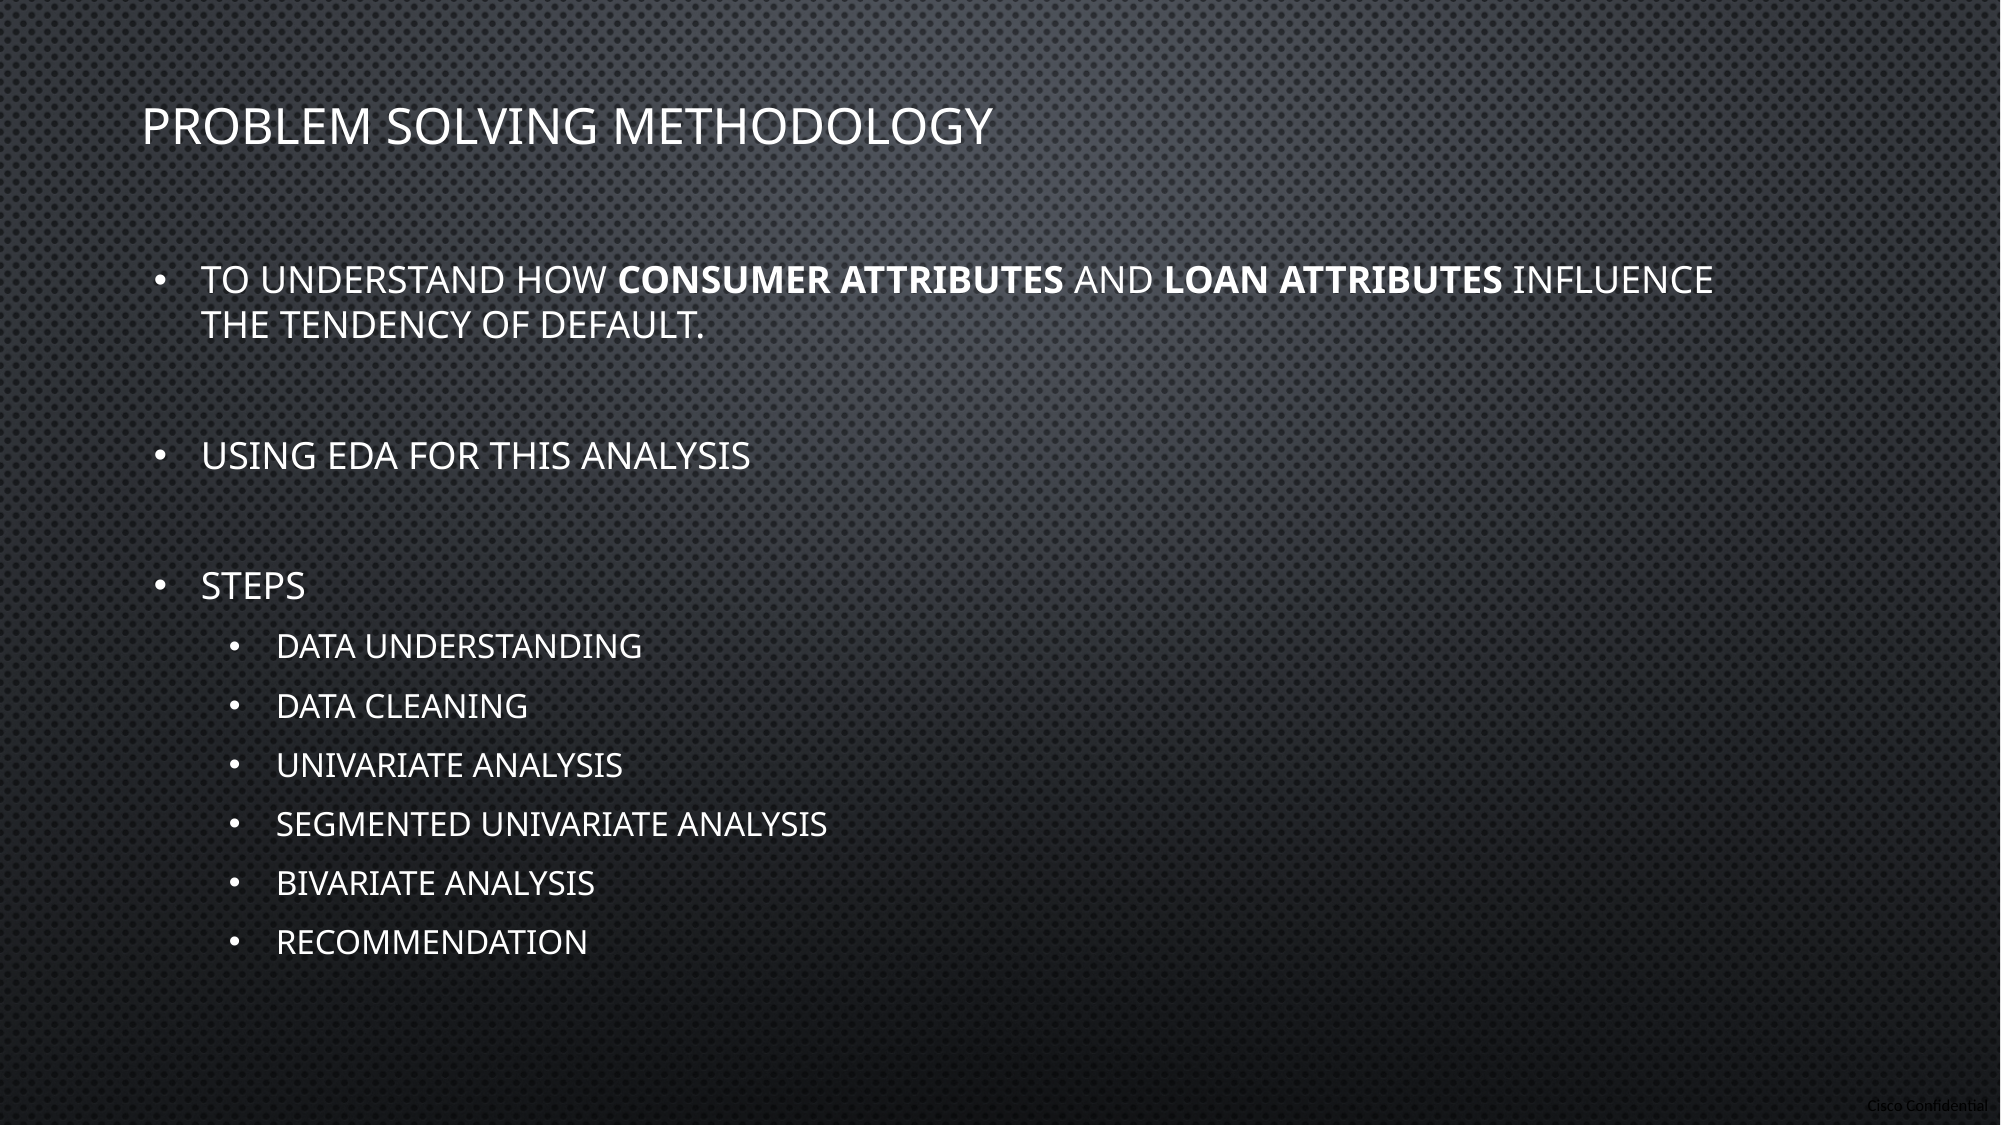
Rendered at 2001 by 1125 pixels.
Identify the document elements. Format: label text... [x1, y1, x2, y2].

title Problem Solving Methodology [125, 0, 1751, 281]
list To understand how consumer attributes and loan attributes influence the tendency of default. Using EDA for this analysis Steps Data Understanding Data Cleaning Univariate Analysis Segmented Univariate Analysis Bivariate Analysis Recommendation [138, 209, 1789, 1008]
